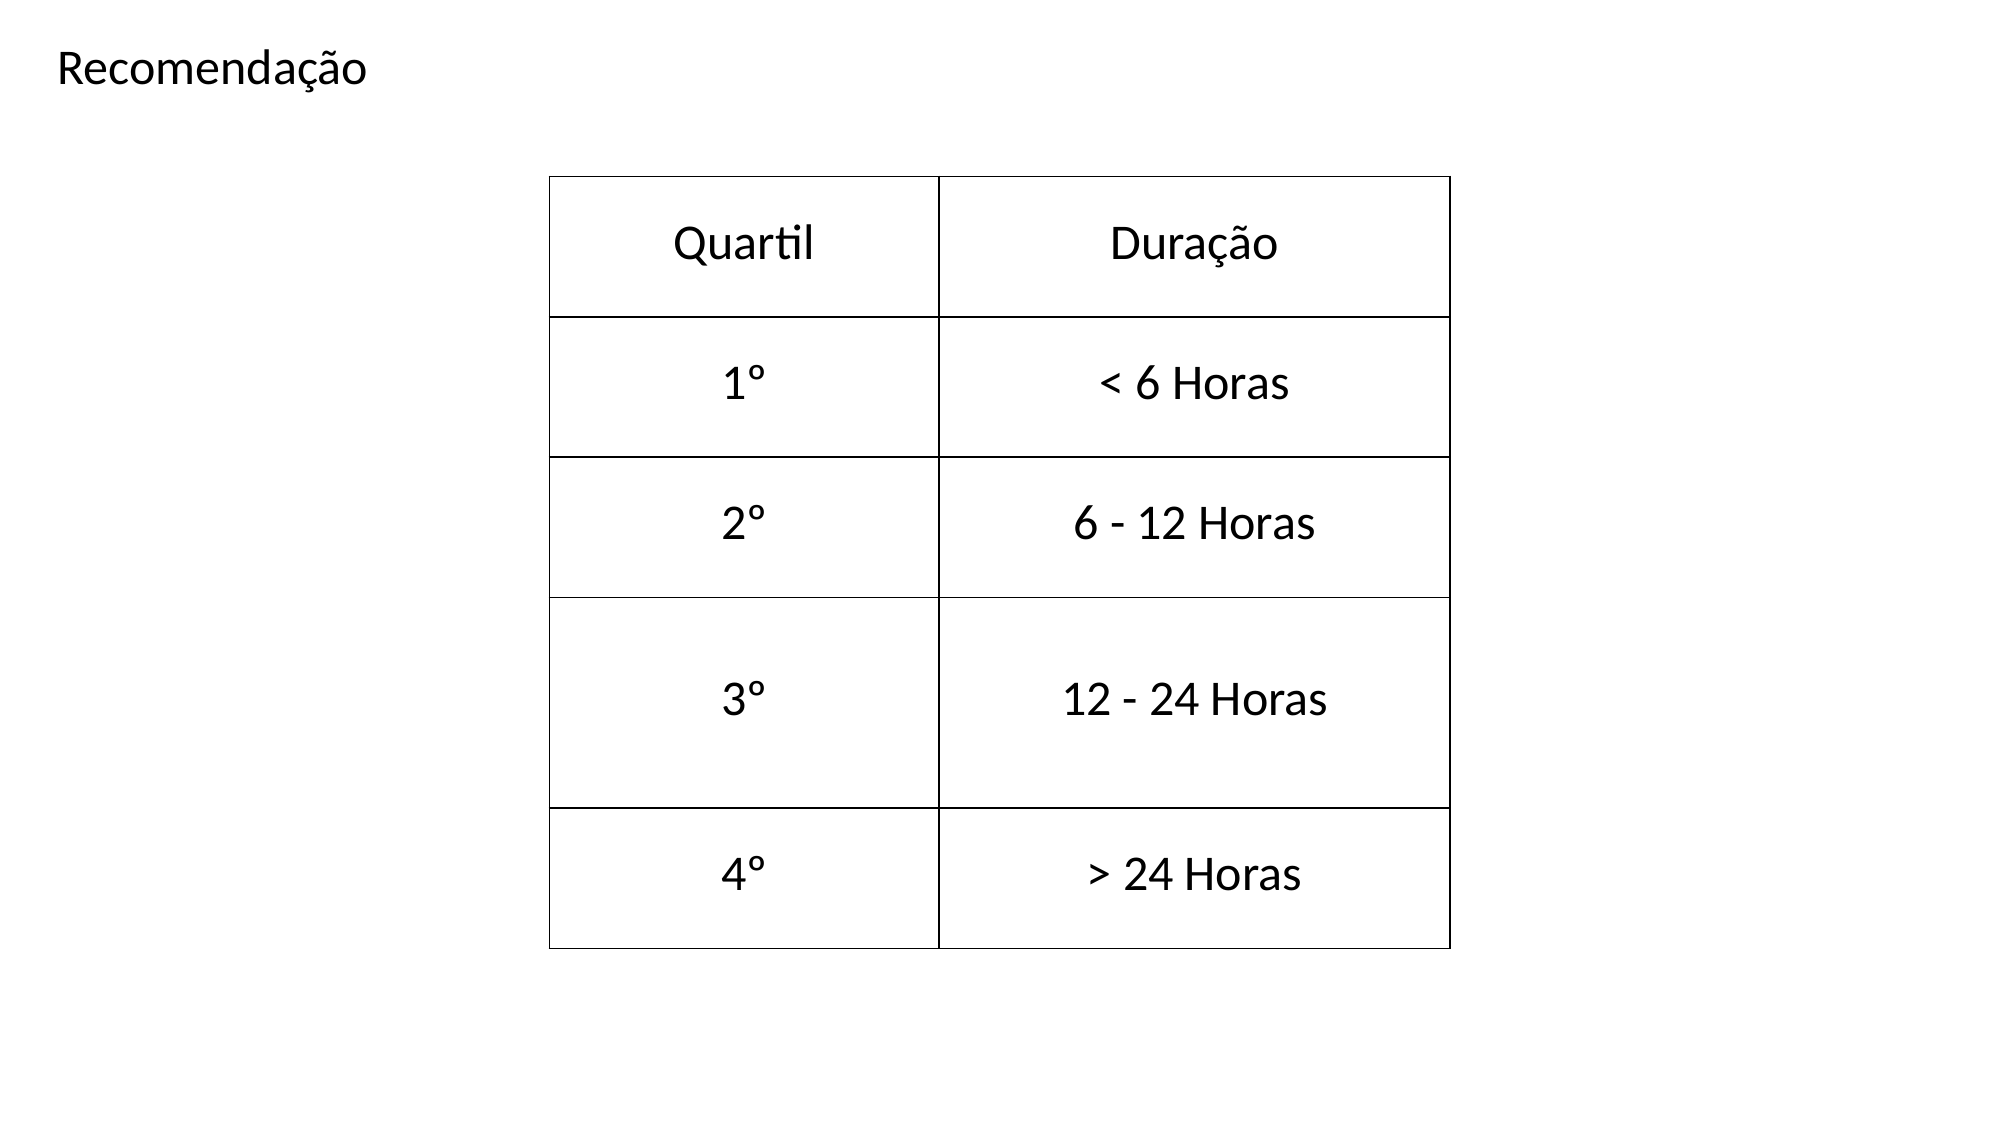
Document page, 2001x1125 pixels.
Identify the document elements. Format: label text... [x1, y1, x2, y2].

table_cell 1º [550, 318, 938, 456]
table_cell 2º [550, 458, 938, 597]
table_cell 6 - 12 Horas [940, 458, 1449, 597]
table_cell 12 - 24 Horas [940, 598, 1449, 807]
table_cell < 6 Horas [940, 318, 1449, 456]
text_box Recomendação [42, 27, 479, 103]
table_cell 3º [550, 598, 938, 807]
table_cell > 24 Horas [940, 809, 1449, 948]
table_header Quartil [550, 177, 938, 316]
table_header Duração [940, 177, 1449, 316]
table_cell 4º [550, 809, 938, 948]
